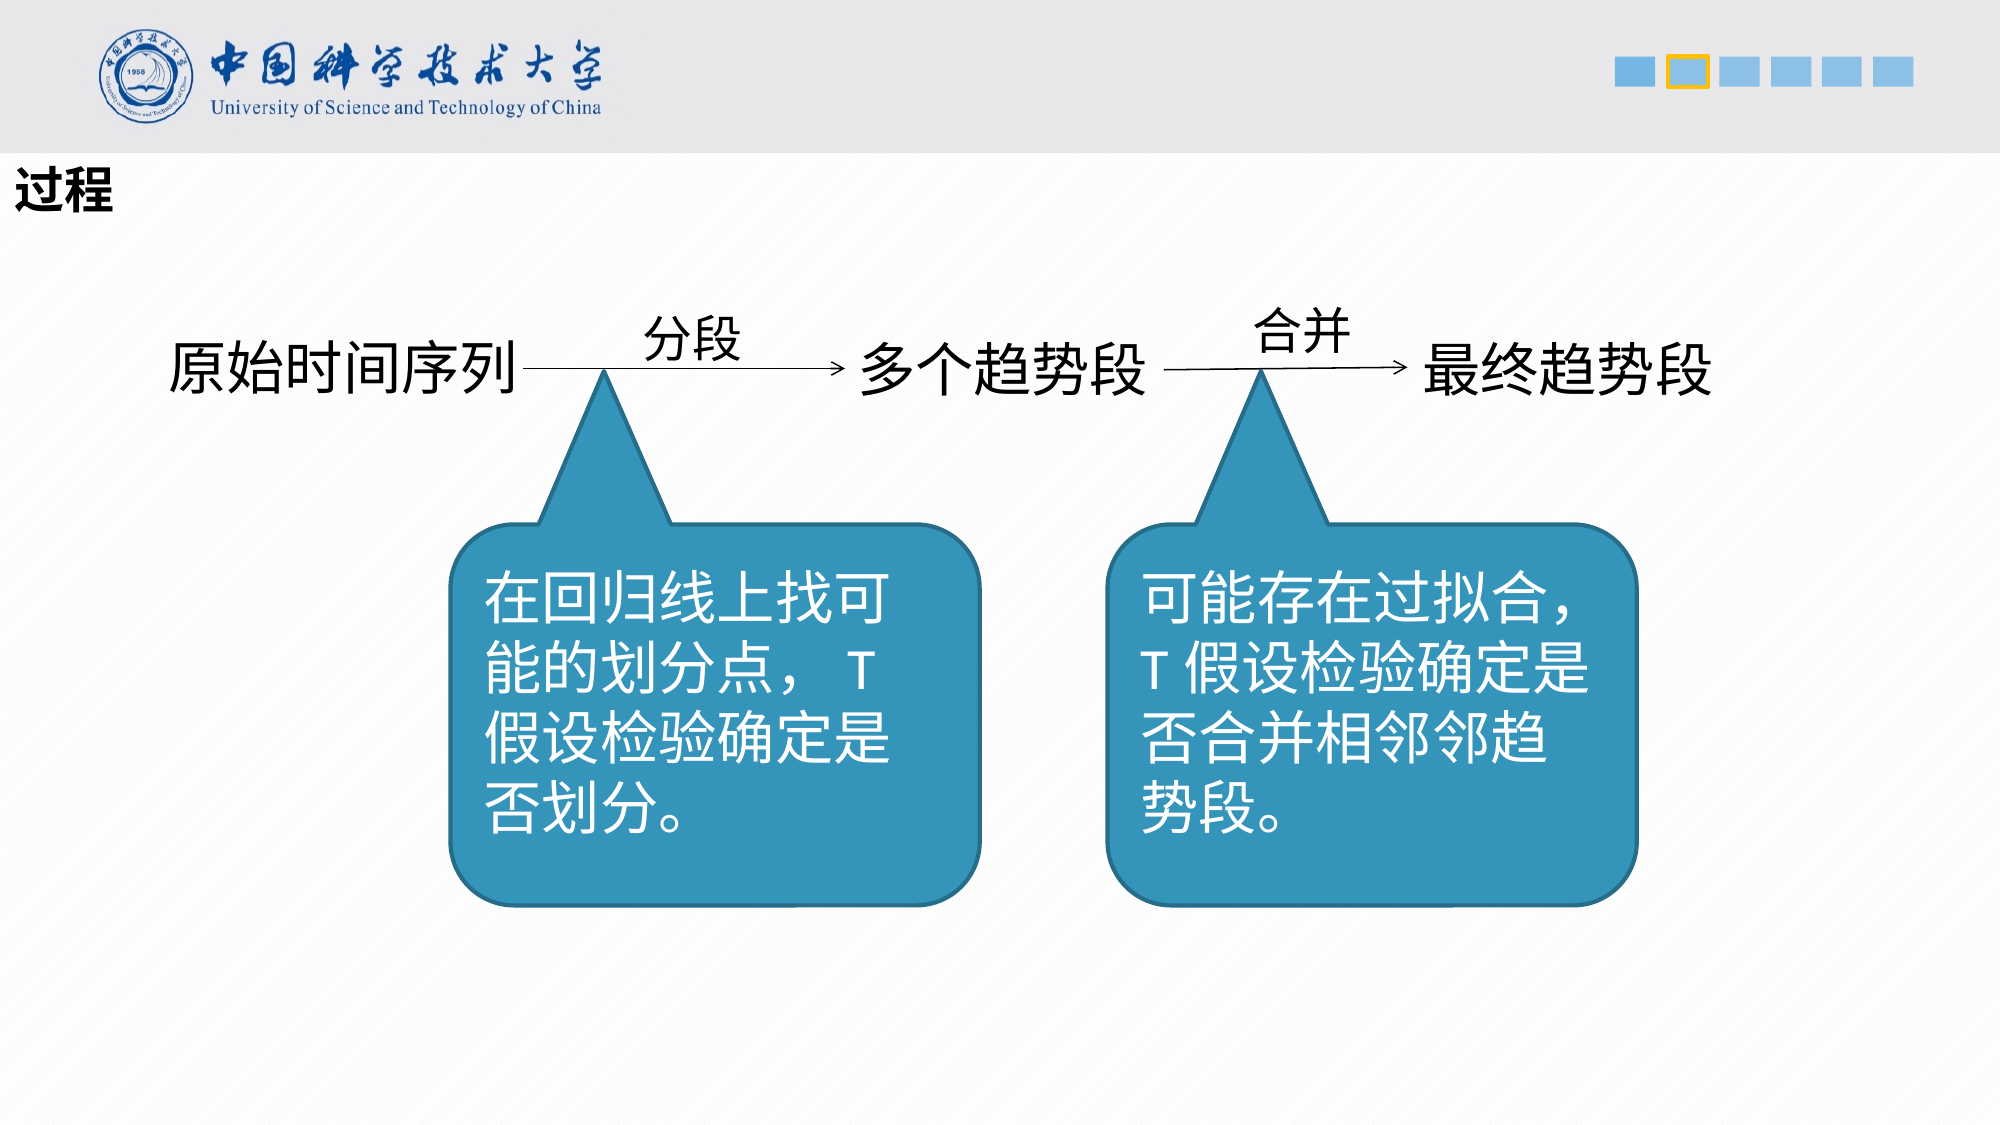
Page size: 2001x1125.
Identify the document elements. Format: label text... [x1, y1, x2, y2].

text_box [1666, 54, 1710, 89]
text_box 分段 [627, 300, 758, 367]
text_box [1820, 54, 1864, 89]
text_box 最终趋势段 [1407, 325, 1756, 411]
text_box [1717, 54, 1762, 89]
text_box [1769, 54, 1813, 89]
text_box 可能存在过拟合，T假设检验确定是否合并相邻邻趋势段。 [1105, 378, 1639, 908]
text_box 合并 [1237, 291, 1368, 365]
text_box [1613, 54, 1657, 89]
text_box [1163, 366, 1408, 370]
text_box 原始时间序列 [153, 323, 533, 409]
picture [70, 7, 654, 146]
text_box 在回归线上找可能的划分点，T假设检验确定是否划分。 [448, 377, 982, 908]
text_box [1871, 54, 1916, 89]
text_box 多个趋势段 [842, 325, 1164, 411]
text_box 过程 [0, 151, 1709, 227]
